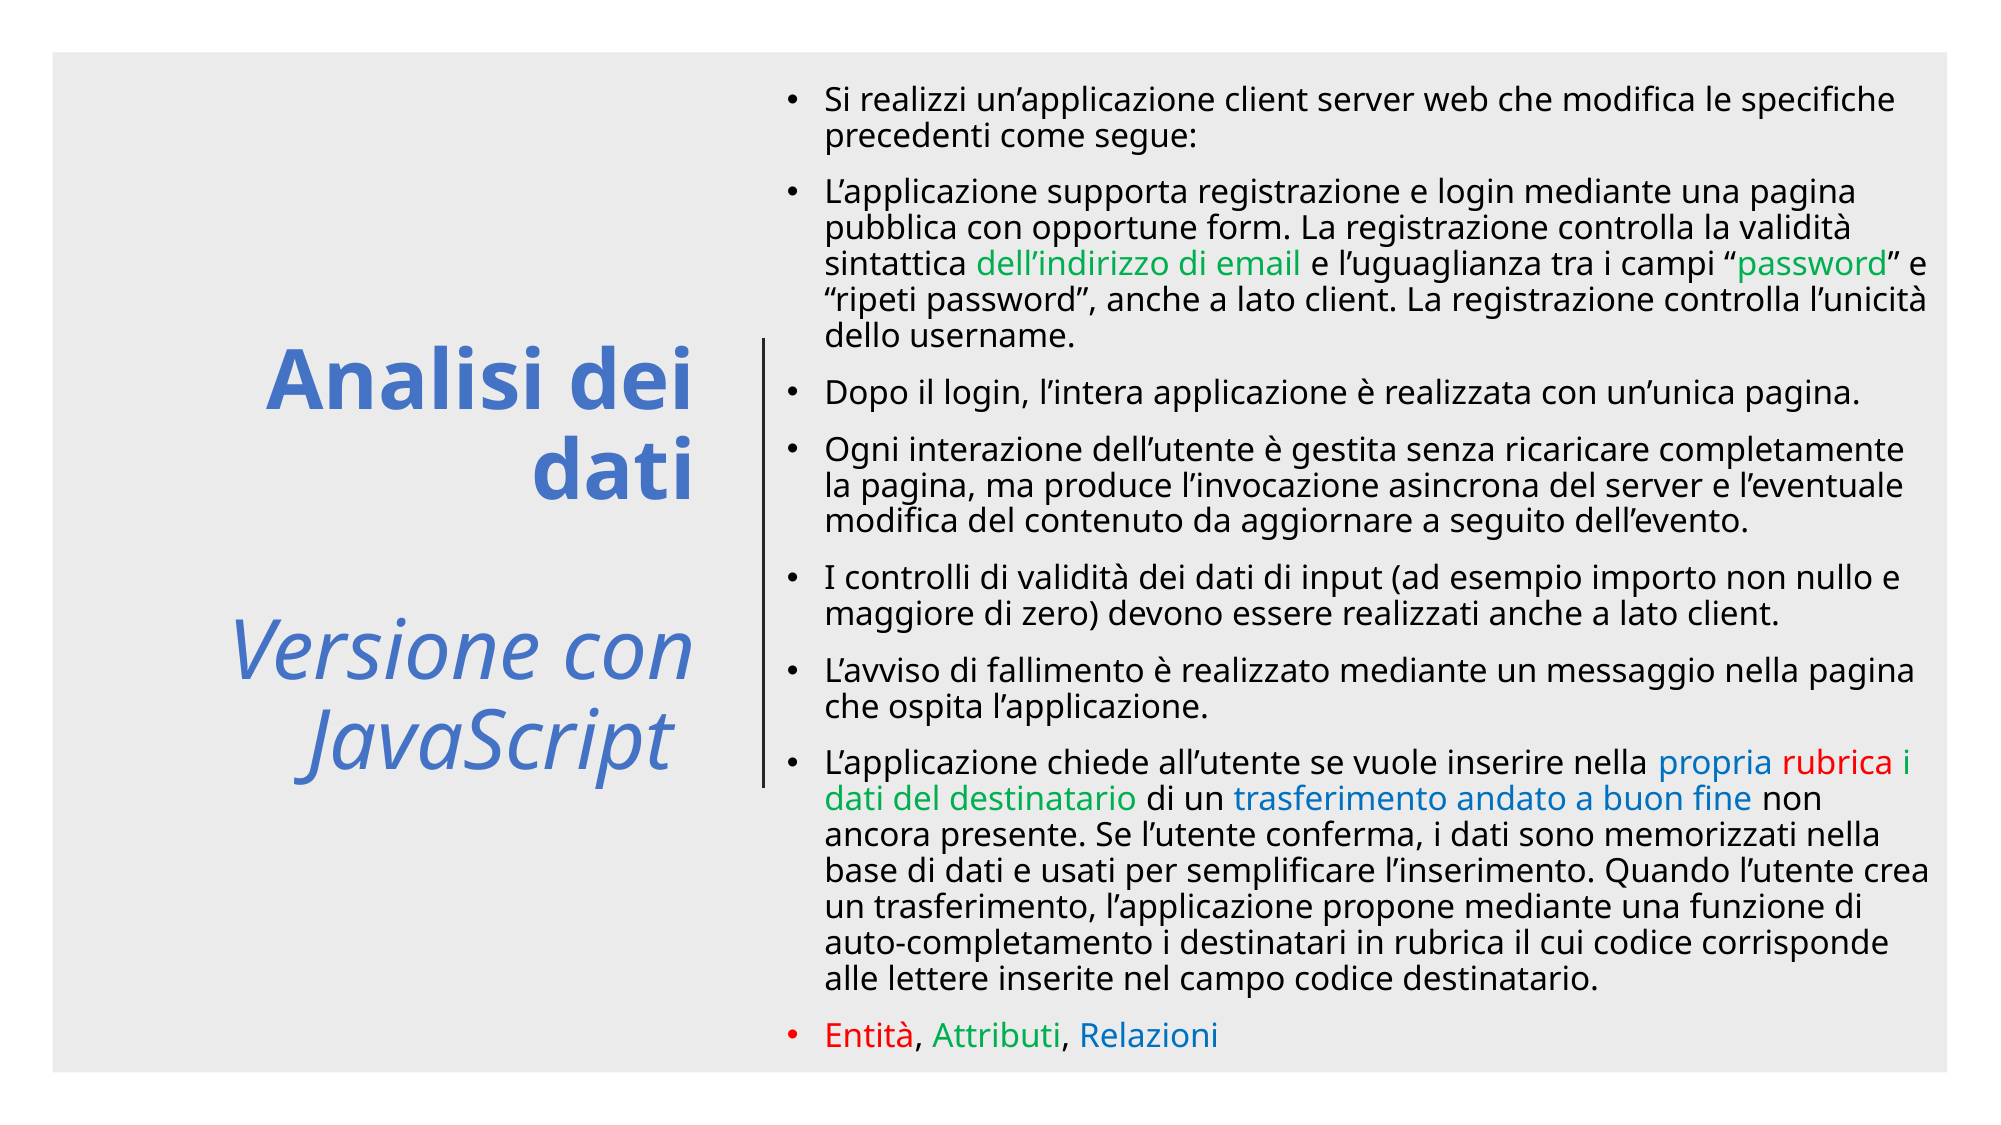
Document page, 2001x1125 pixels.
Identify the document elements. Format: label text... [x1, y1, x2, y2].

list Si realizzi un’applicazione client server web che modifica le specifiche precedenti come segue: L’applicazione supporta registrazione e login mediante una pagina pubblica con opportune form. La registrazione controlla la validità sintattica dell’indirizzo di email e l’uguaglianza tra i campi “password” e “ripeti password”, anche a lato client. La registrazione controlla l’unicità dello username. Dopo il login, l’intera applicazione è realizzata con un’unica pagina. Ogni interazione dell’utente è gestita senza ricaricare completamente la pagina, ma produce l’invocazione asincrona del server e l’eventuale modifica del contenuto da aggiornare a seguito dell’evento. I controlli di validità dei dati di input (ad esempio importo non nullo e maggiore di zero) devono essere realizzati anche a lato client. L’avviso di fallimento è realizzato mediante un messaggio nella pagina che ospita l’applicazione. L’applicazione chiede all’utente se vuole inserire nella propria rubrica i dati del destinatario di un trasferimento andato a buon fine non ancora presente. Se l’utente conferma, i dati sono memorizzati nella base di dati e usati per semplificare l’inserimento. Quando l’utente crea un trasferimento, l’applicazione propone mediante una funzione di auto-completamento i destinatari in rubrica il cui codice corrisponde alle lettere inserite nel campo codice destinatario. Entità, Attributi, Relazioni [771, 121, 1948, 1072]
title Analisi dei dati Versione con JavaScript [109, 158, 711, 967]
text_box [52, 51, 1948, 1073]
